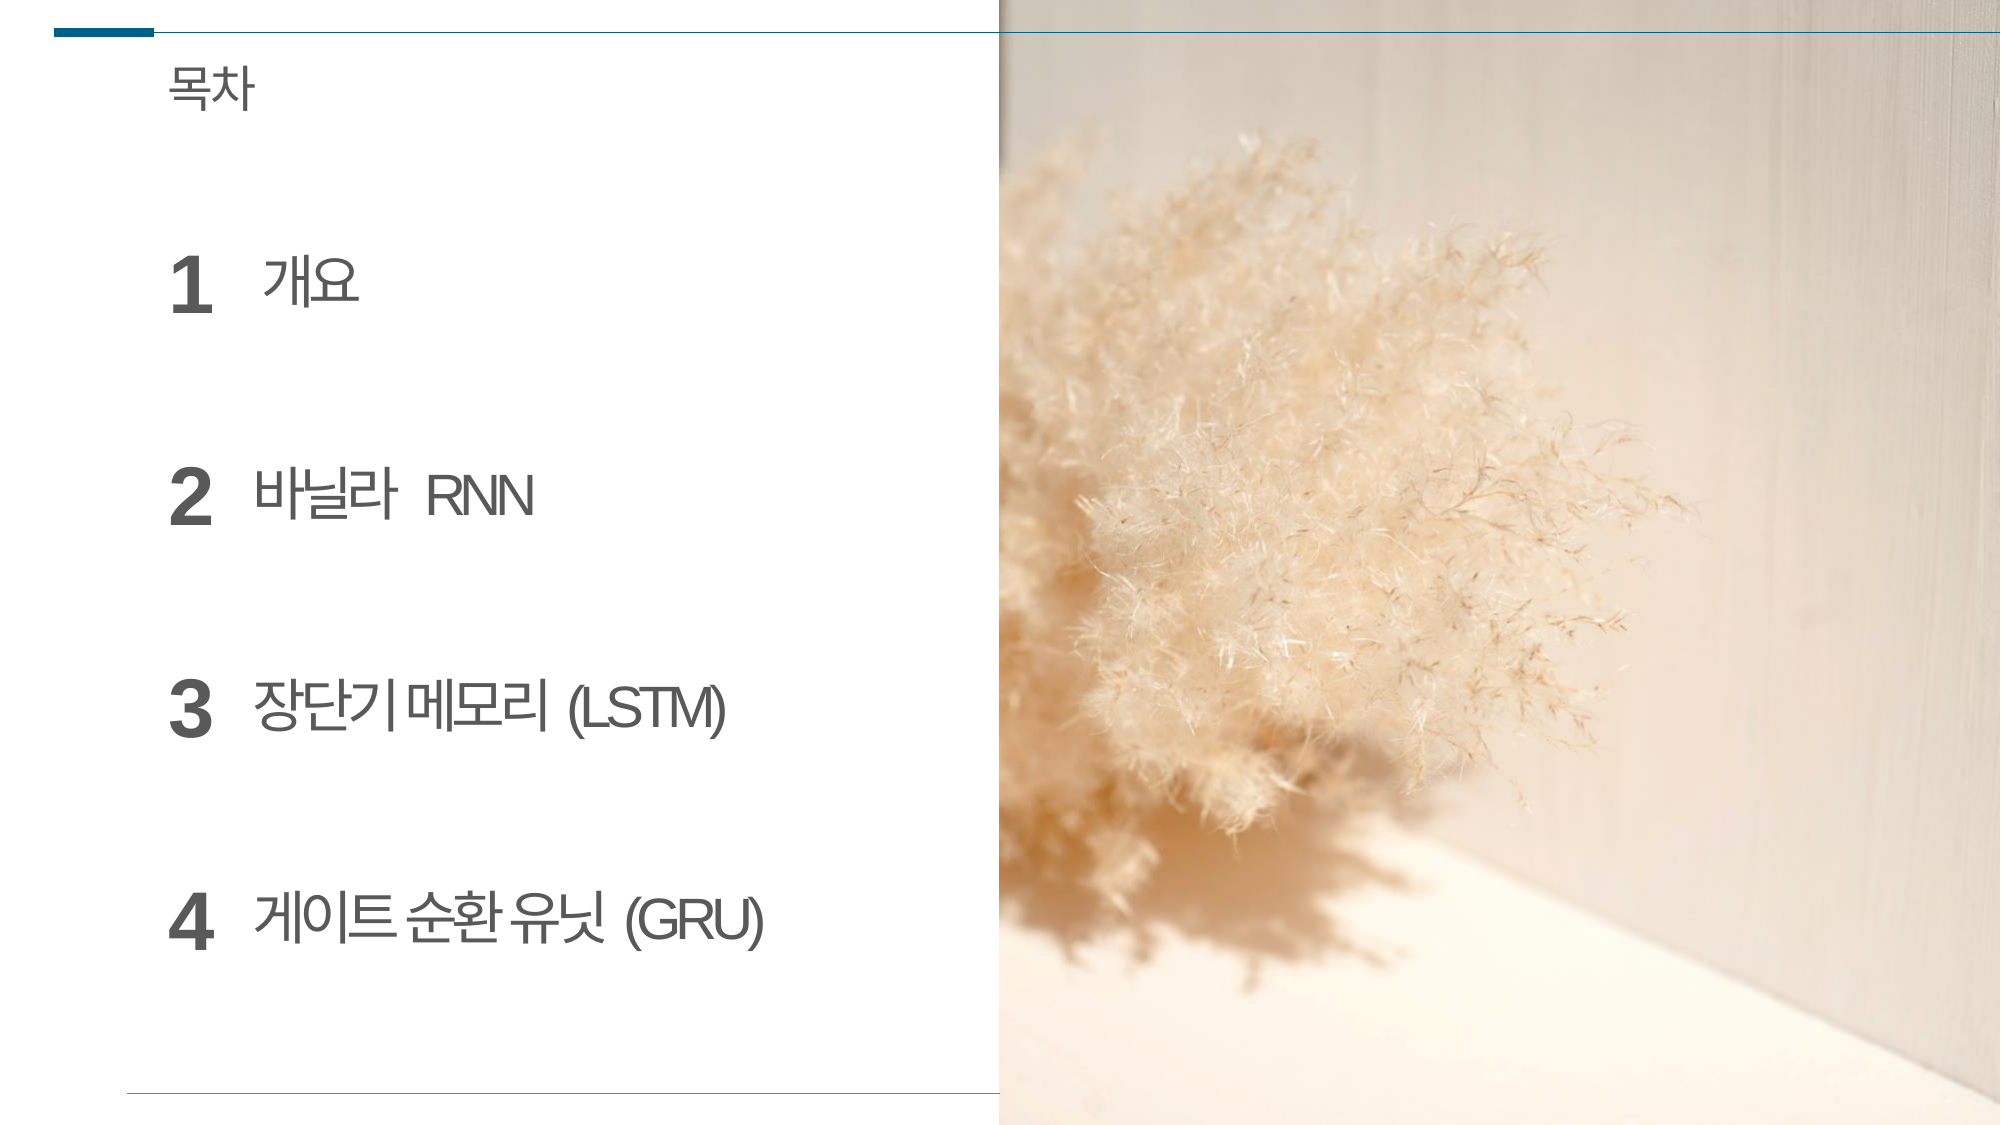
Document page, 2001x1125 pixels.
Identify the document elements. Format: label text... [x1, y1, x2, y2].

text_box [154, 222, 375, 339]
picture [999, 0, 2000, 31]
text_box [154, 434, 541, 551]
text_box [154, 646, 733, 764]
picture [999, 34, 2000, 1125]
text_box 목차 [153, 50, 272, 126]
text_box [154, 859, 770, 976]
